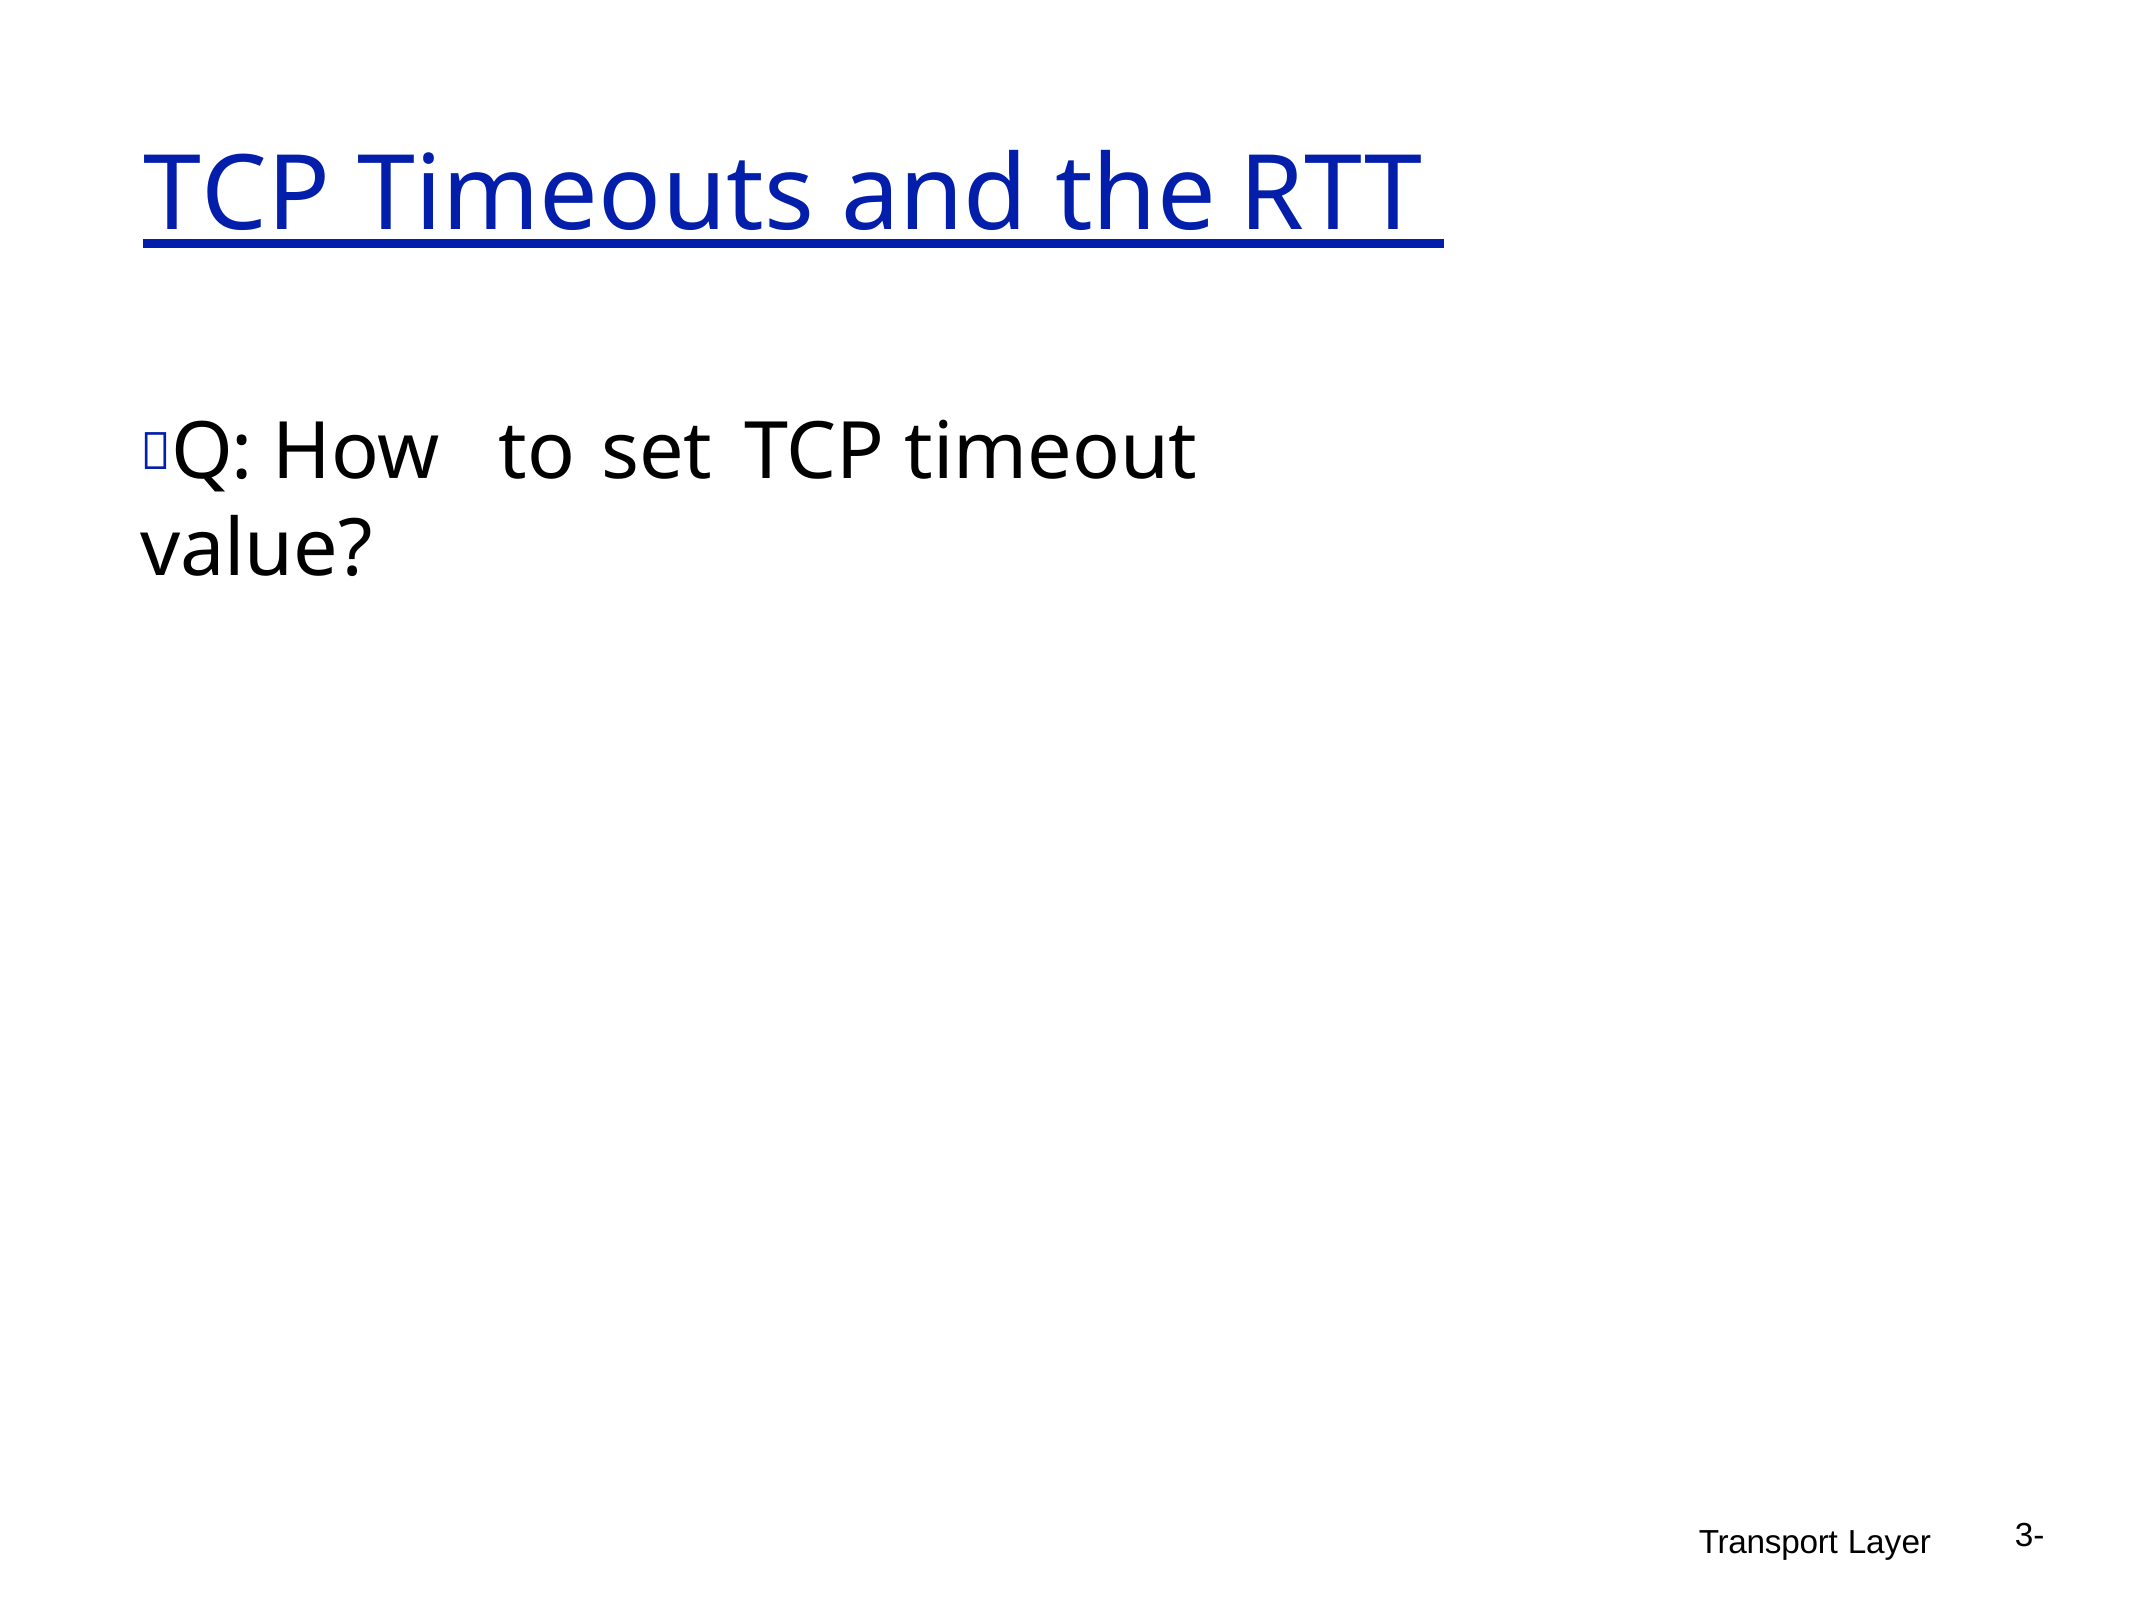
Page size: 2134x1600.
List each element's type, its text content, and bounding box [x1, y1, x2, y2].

text_box TCP Timeouts and the RTT [141, 122, 1448, 250]
footer 3- [2012, 1514, 2047, 1600]
slide_number Transport Layer [1696, 1520, 1938, 1600]
text_box Q: How to set TCP timeout value? [133, 387, 1446, 592]
